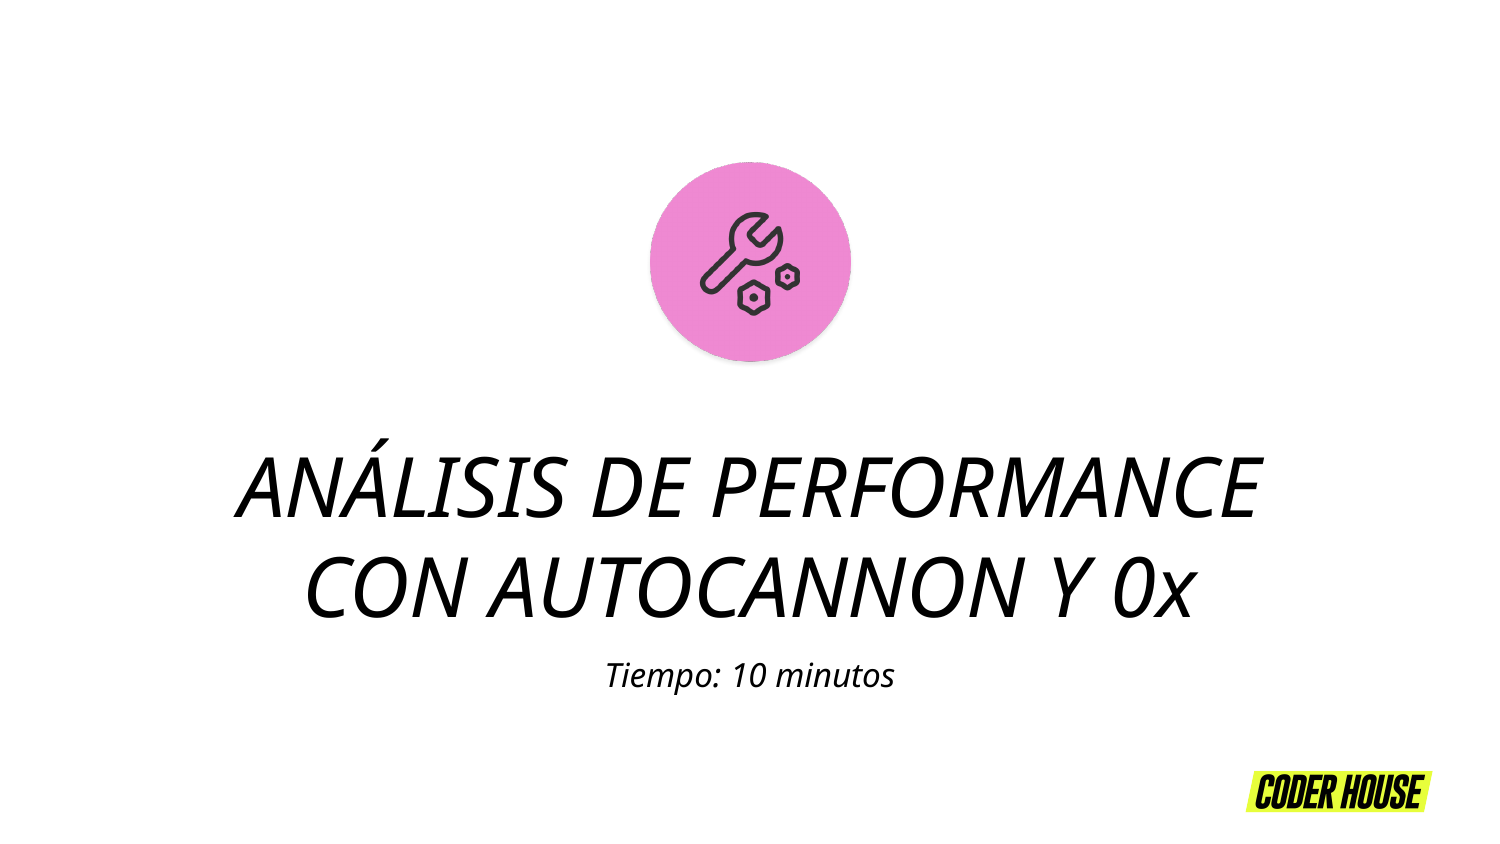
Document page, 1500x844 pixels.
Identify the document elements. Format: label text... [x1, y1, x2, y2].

picture [636, 148, 864, 375]
text_box ANÁLISIS DE PERFORMANCE CON AUTOCANNON Y 0x Tiempo: 10 minutos [132, 419, 1368, 749]
picture [1241, 764, 1437, 819]
